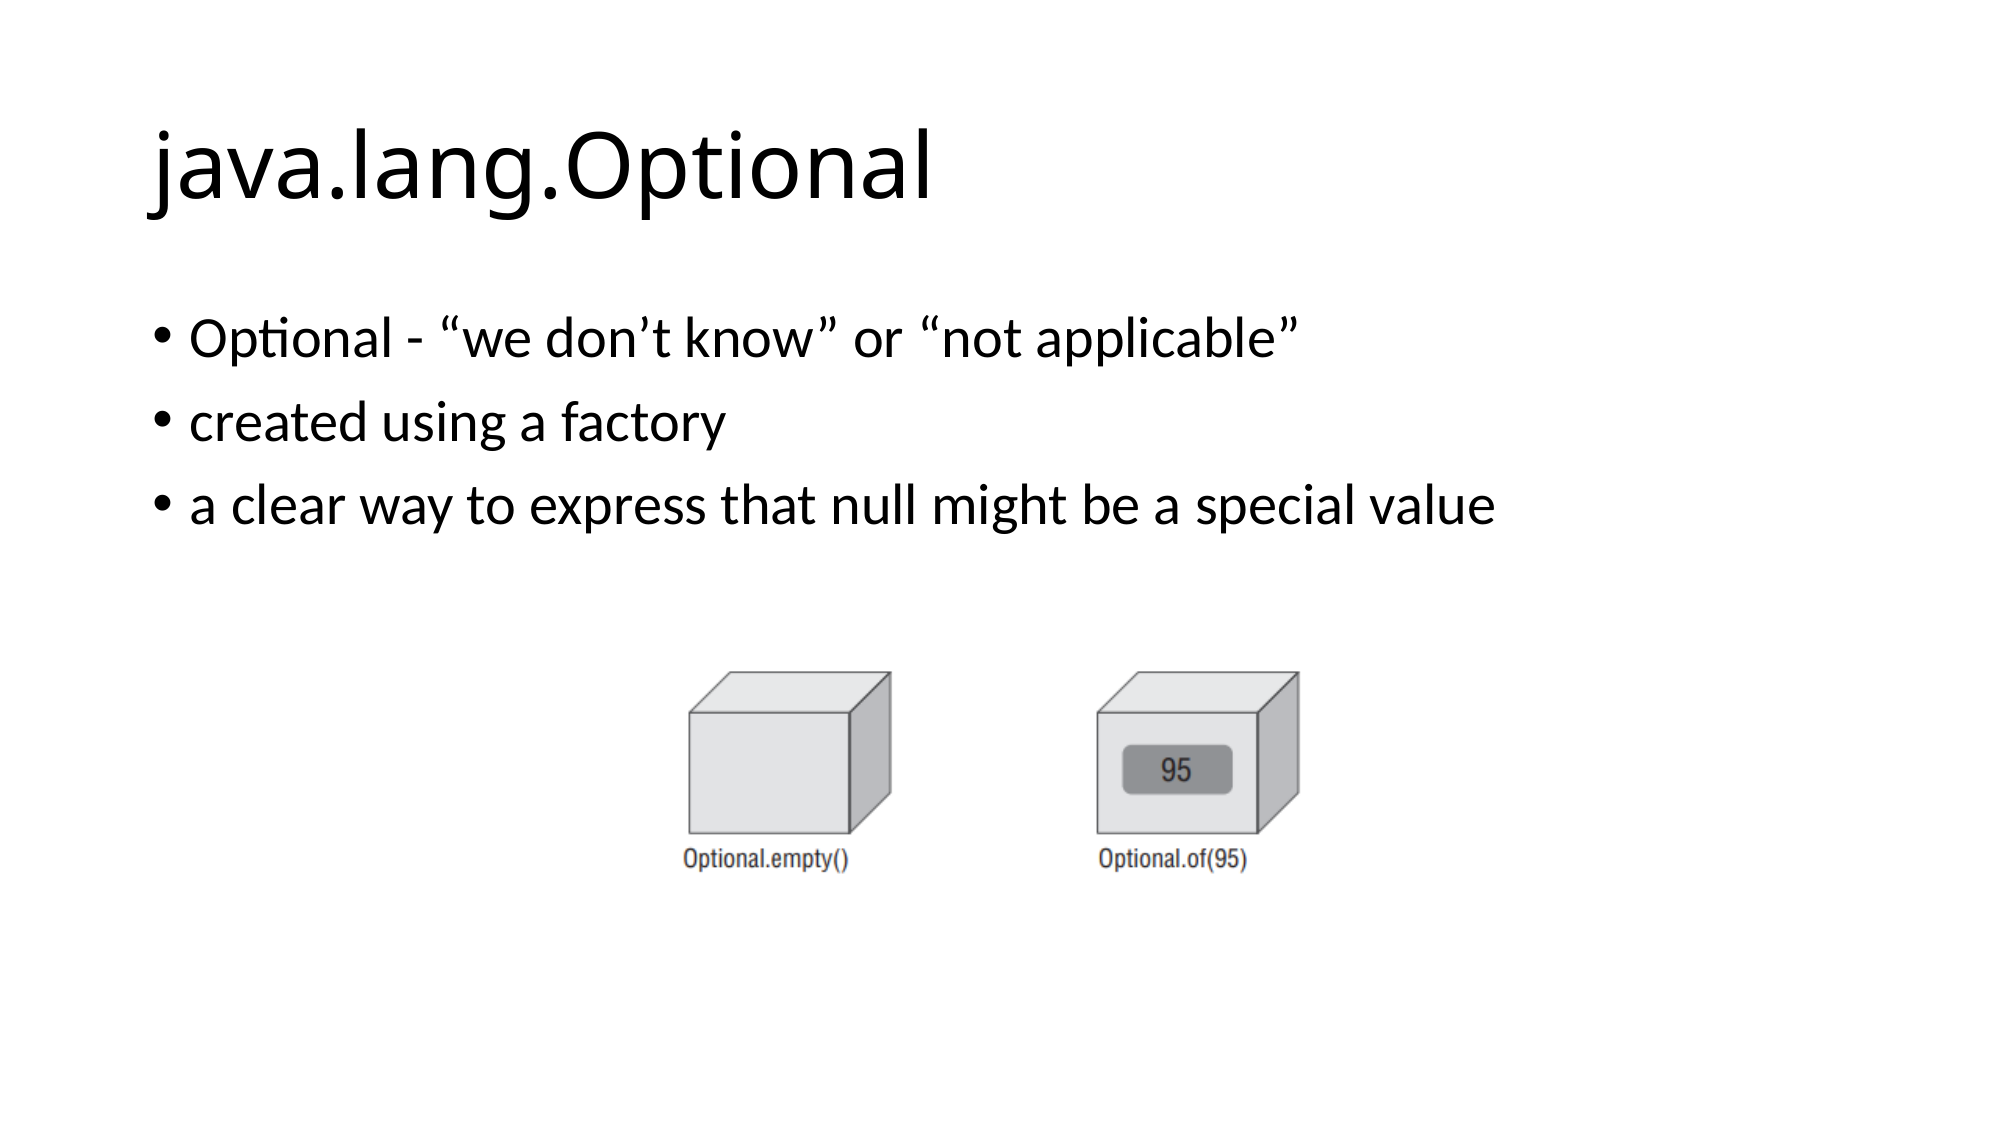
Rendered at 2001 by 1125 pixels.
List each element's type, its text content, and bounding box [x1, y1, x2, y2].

title java.lang.Optional [137, 59, 1863, 278]
picture [656, 656, 1344, 891]
list Optional - “we don’t know” or “not applicable” created using a factory a clear way to express that null might be a special value [137, 299, 1863, 1014]
